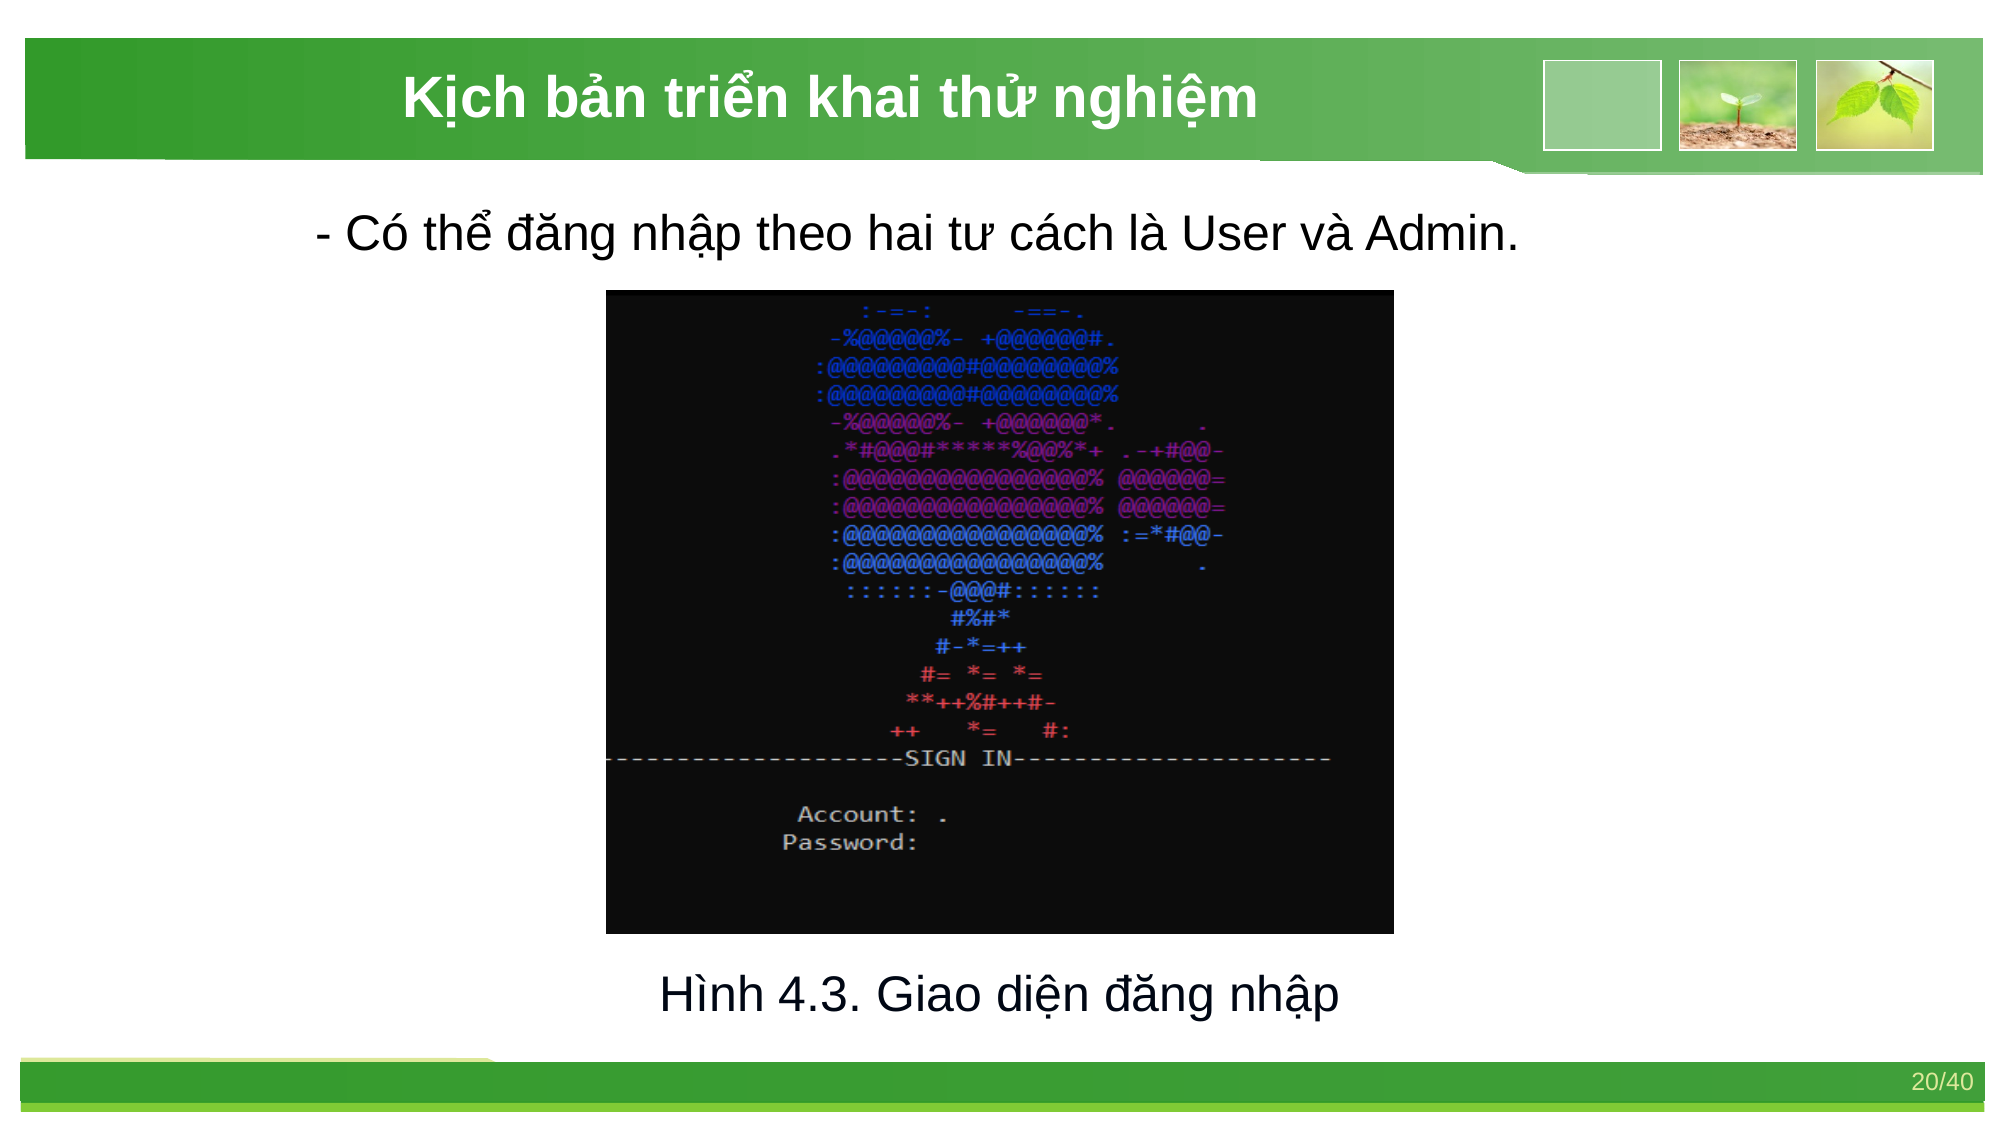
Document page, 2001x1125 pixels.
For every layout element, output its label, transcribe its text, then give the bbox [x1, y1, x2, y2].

picture [1680, 61, 1796, 149]
picture [606, 290, 1394, 935]
text_box - Có thể đăng nhập theo hai tư cách là User và Admin. [300, 174, 1700, 1050]
text_box Hình 4.3. Giao diện đăng nhập [575, 953, 1425, 1074]
picture [1817, 61, 1932, 149]
text_box Kịch bản triển khai thử nghiệm [274, 37, 1388, 150]
picture [20, 1062, 1985, 1101]
